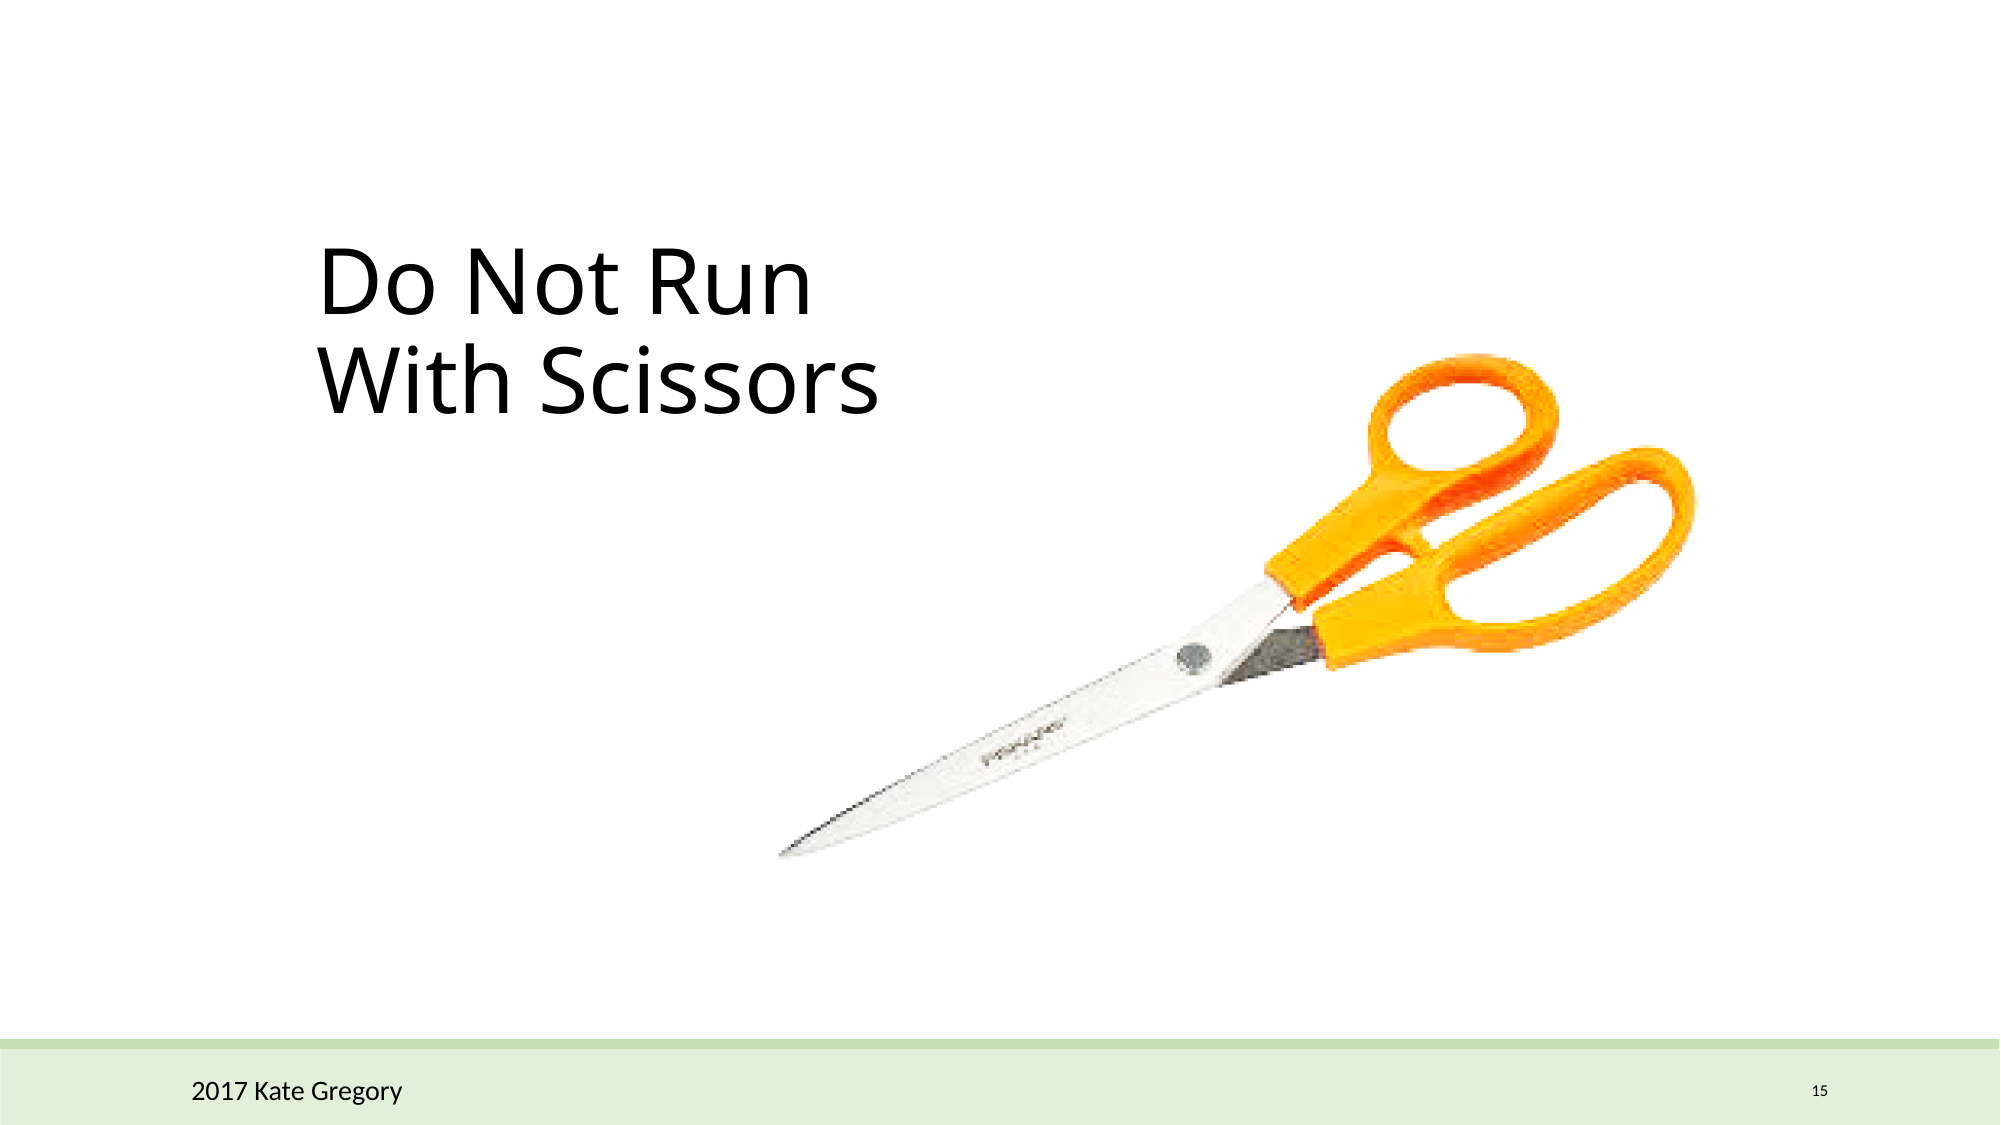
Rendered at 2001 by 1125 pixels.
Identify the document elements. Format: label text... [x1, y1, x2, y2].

title Do Not Run With Scissors [301, 191, 1583, 478]
picture [755, 334, 1717, 882]
